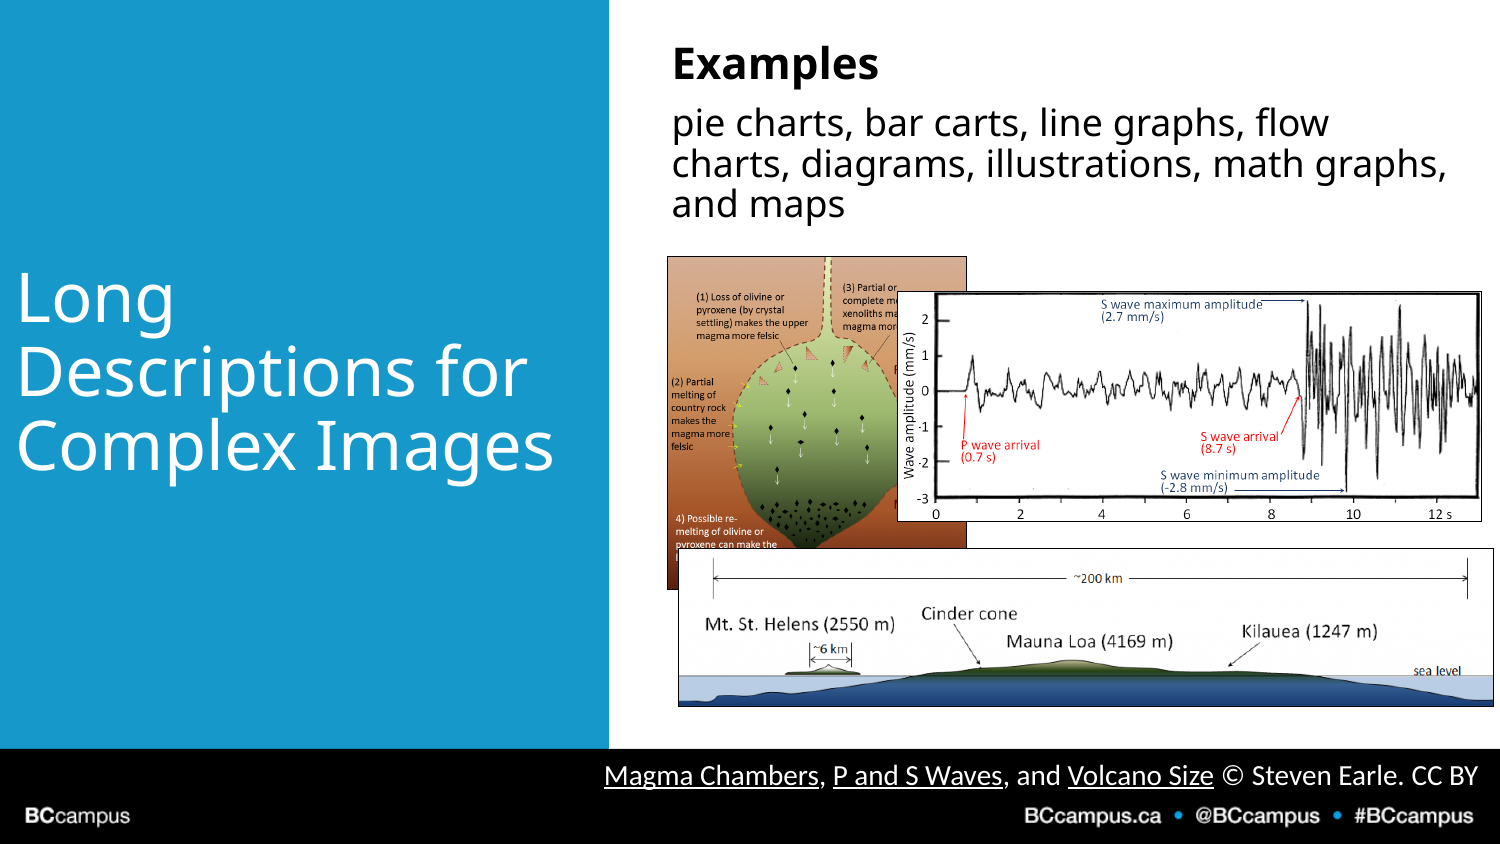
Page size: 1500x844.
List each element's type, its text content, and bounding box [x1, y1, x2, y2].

picture [609, 0, 1500, 748]
picture [0, 799, 1500, 844]
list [667, 256, 967, 590]
title Long Descriptions for Complex Images [0, 0, 609, 748]
list Examples pie charts, bar carts, line graphs, flow charts, diagrams, illustrations, math graphs, and maps [656, 34, 1472, 407]
text_box Magma Chambers, P and S Waves, and Volcano Size © Steven Earle. CC BY [0, 748, 1500, 799]
